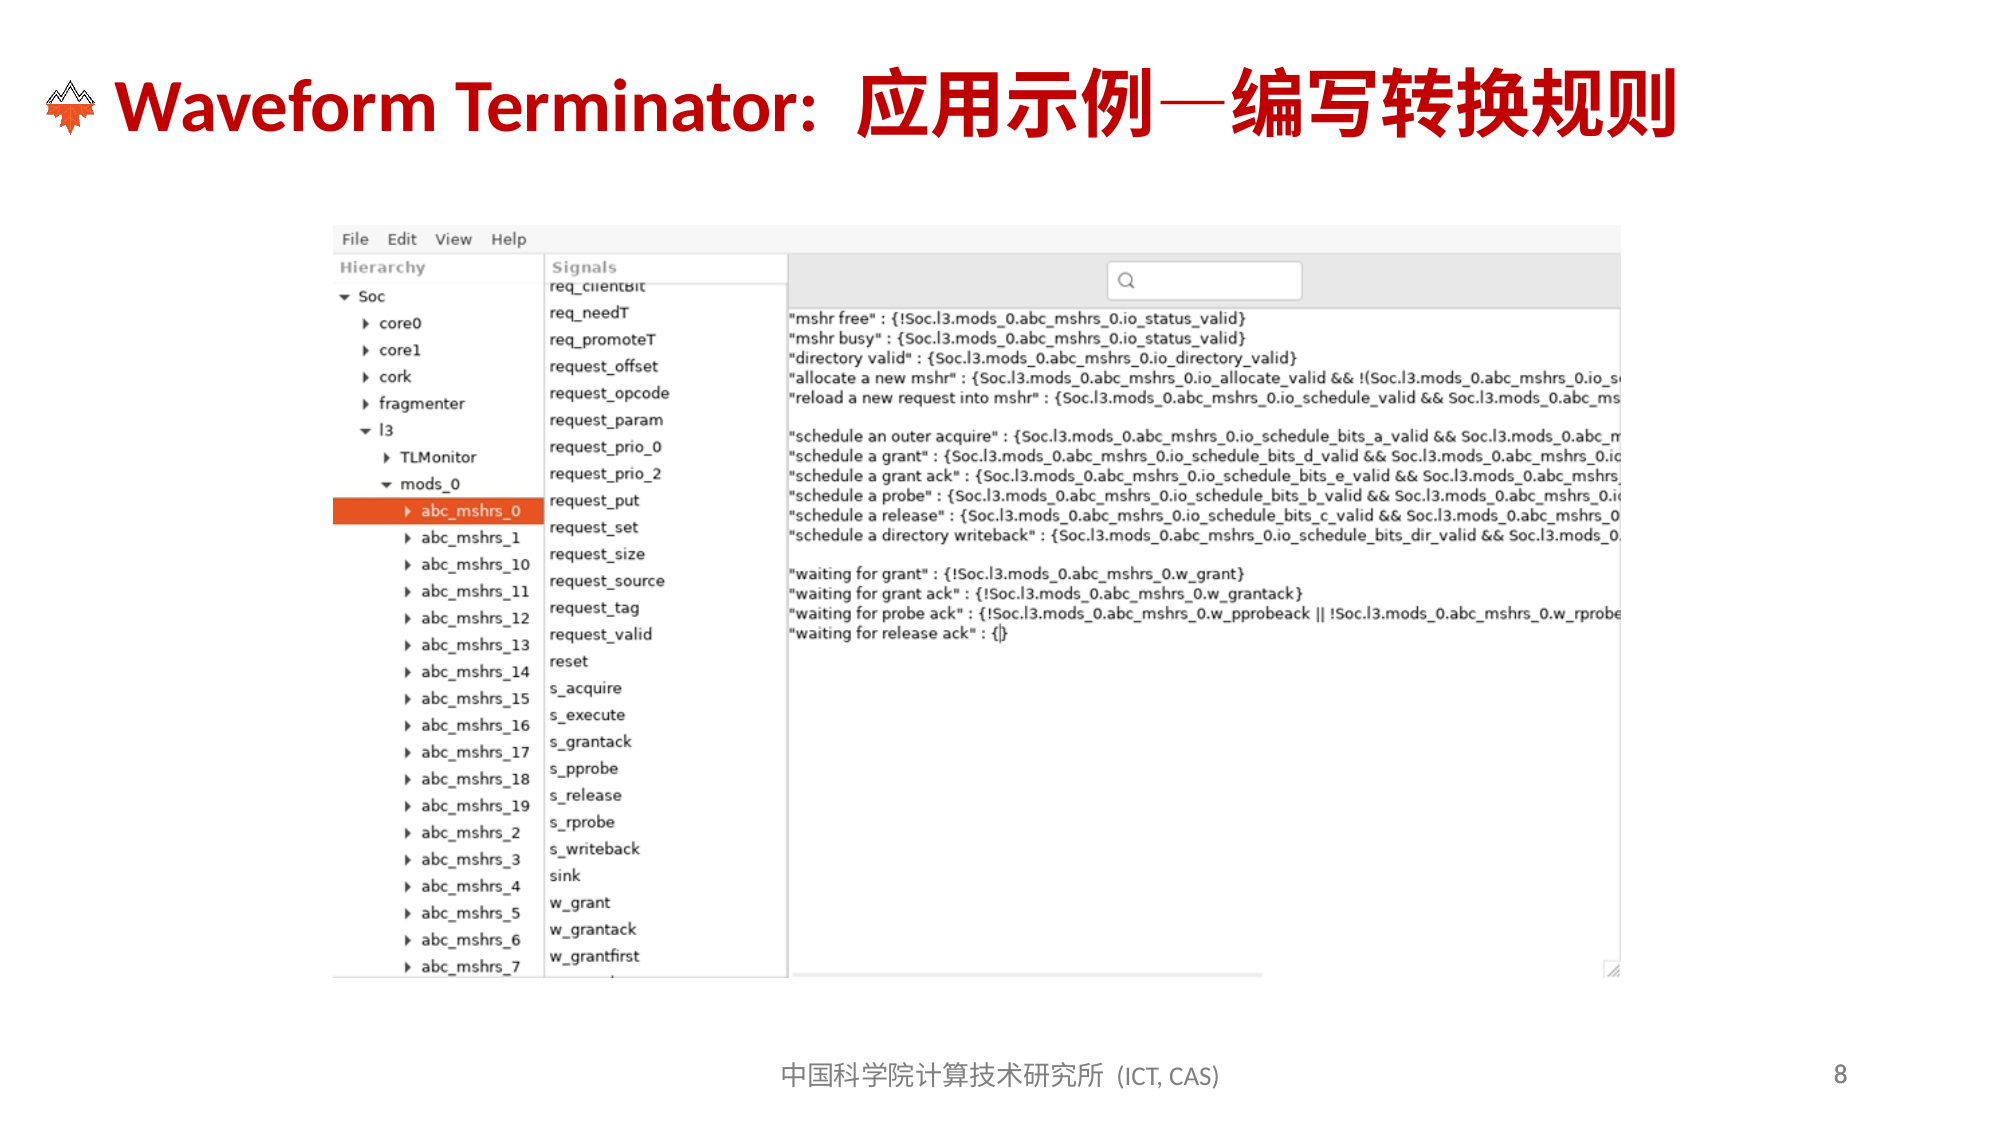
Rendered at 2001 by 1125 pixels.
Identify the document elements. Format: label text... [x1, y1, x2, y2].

picture [333, 225, 1621, 978]
picture [40, 77, 99, 137]
title Waveform Terminator: 应用示例—编写转换规则 [99, 52, 1920, 163]
